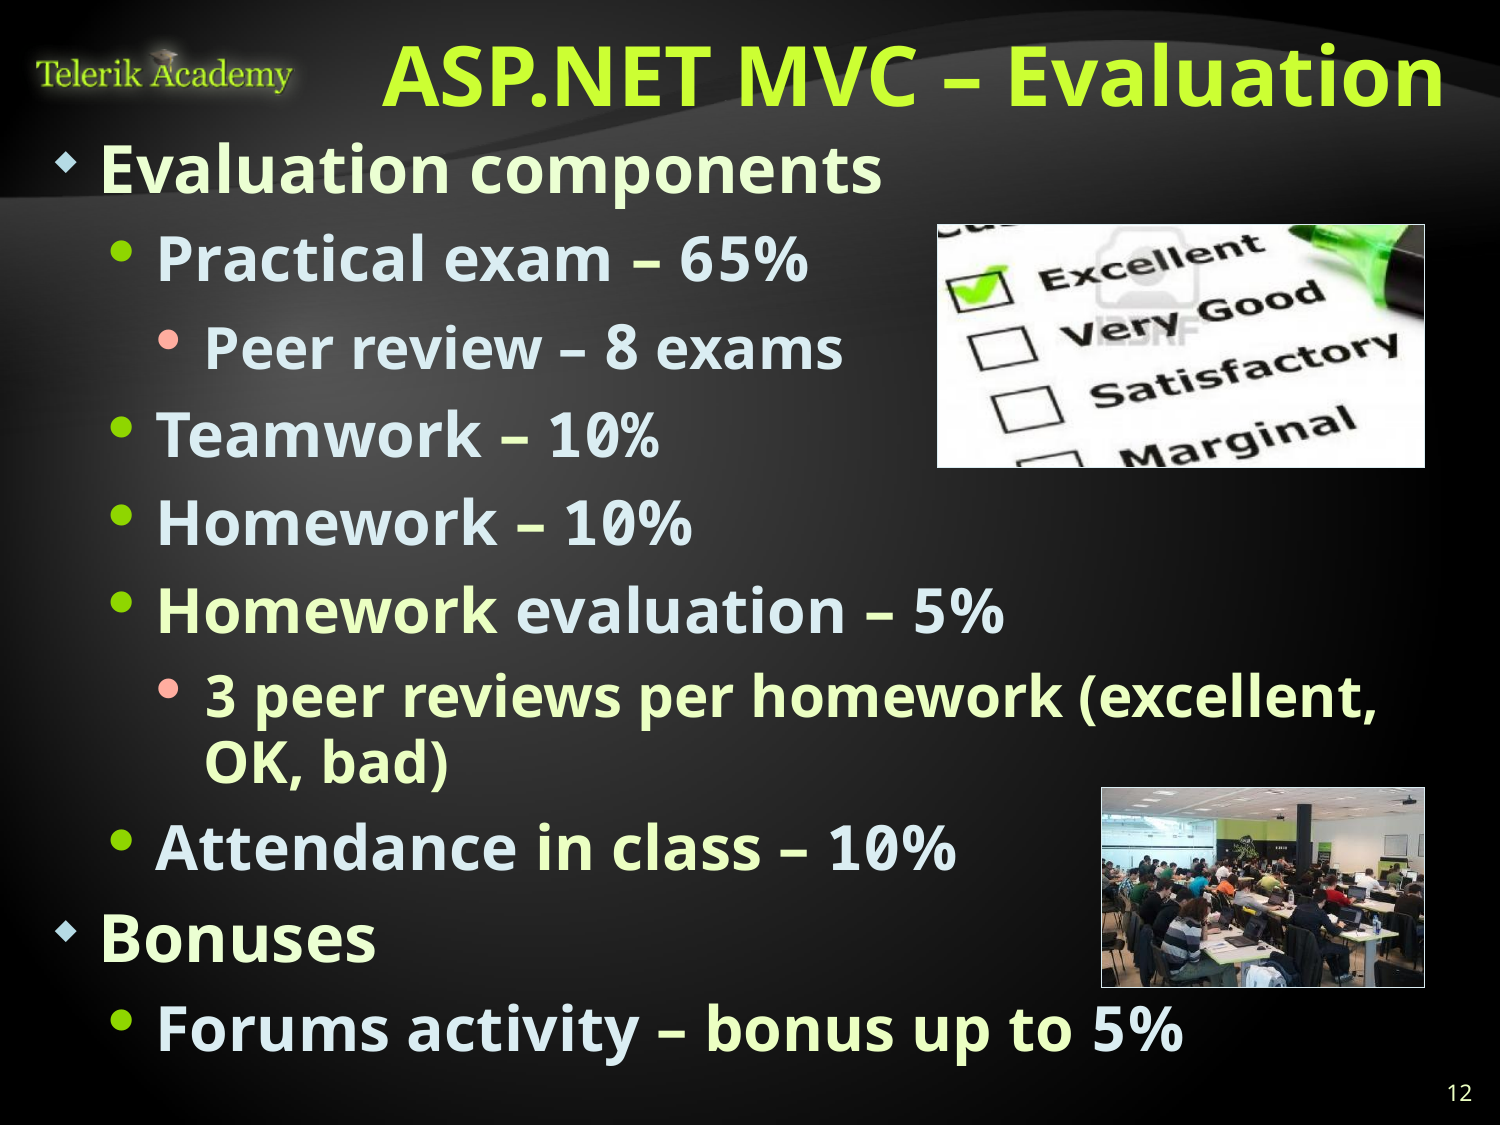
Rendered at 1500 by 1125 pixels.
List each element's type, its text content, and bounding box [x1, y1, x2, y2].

slide_number 12 [1412, 1074, 1488, 1113]
title ASP.NET MVC – Evaluation [300, 12, 1463, 125]
list Evaluation components Practical exam – 65% Peer review – 8 exams Teamwork – 10% Homework – 10% Homework evaluation – 5% 3 peer reviews per homework (excellent, OK, bad) Attendance in class – 10% Bonuses Forums activity – bonus up to 5% [37, 125, 1475, 1088]
picture [0, 0, 1500, 1125]
